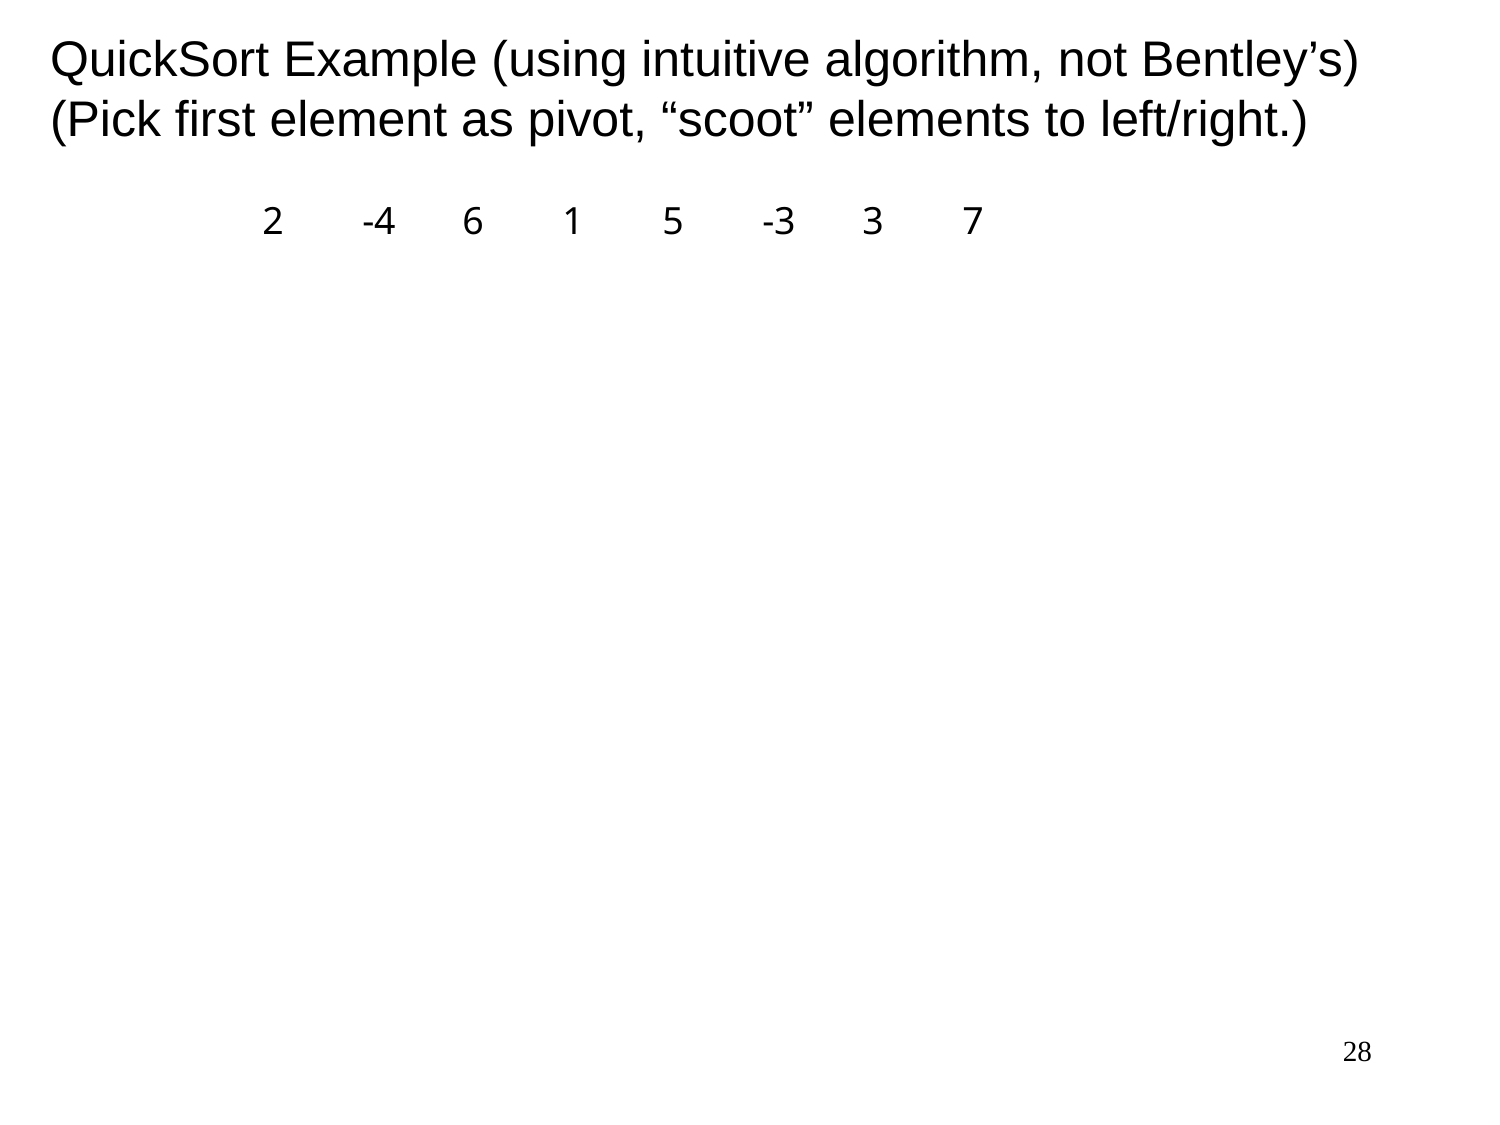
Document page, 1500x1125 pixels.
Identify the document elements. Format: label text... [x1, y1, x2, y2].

text_box QuickSort Example (using intuitive algorithm, not Bentley’s) (Pick first element as pivot, “scoot” elements to left/right.) [50, 47, 1425, 125]
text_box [261, 189, 1063, 249]
slide_number 28 [1074, 1024, 1388, 1101]
